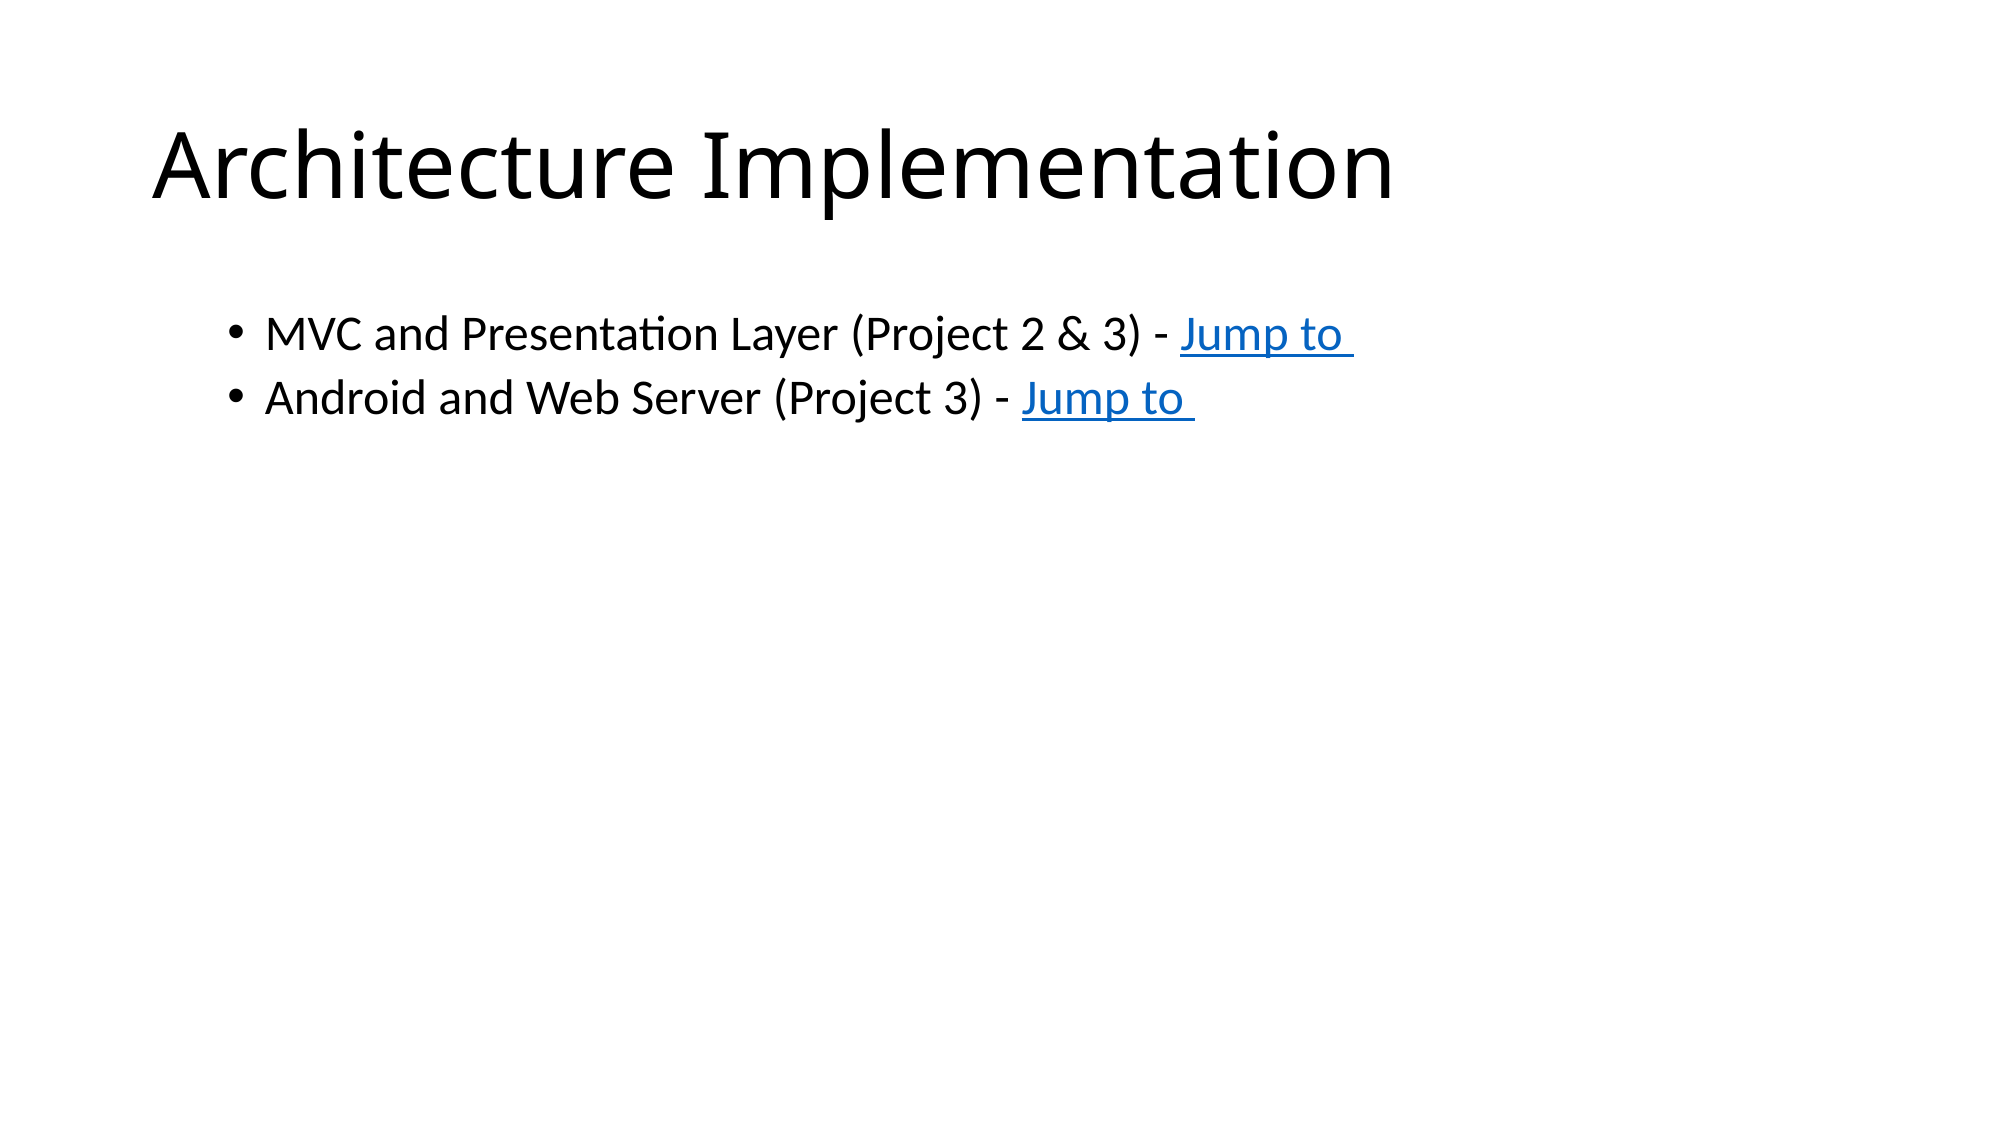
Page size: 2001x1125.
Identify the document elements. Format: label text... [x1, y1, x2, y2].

title Architecture Implementation [137, 59, 1863, 278]
list MVC and Presentation Layer (Project 2 & 3) - Jump to Android and Web Server (Project 3) - Jump to [137, 299, 1863, 1014]
